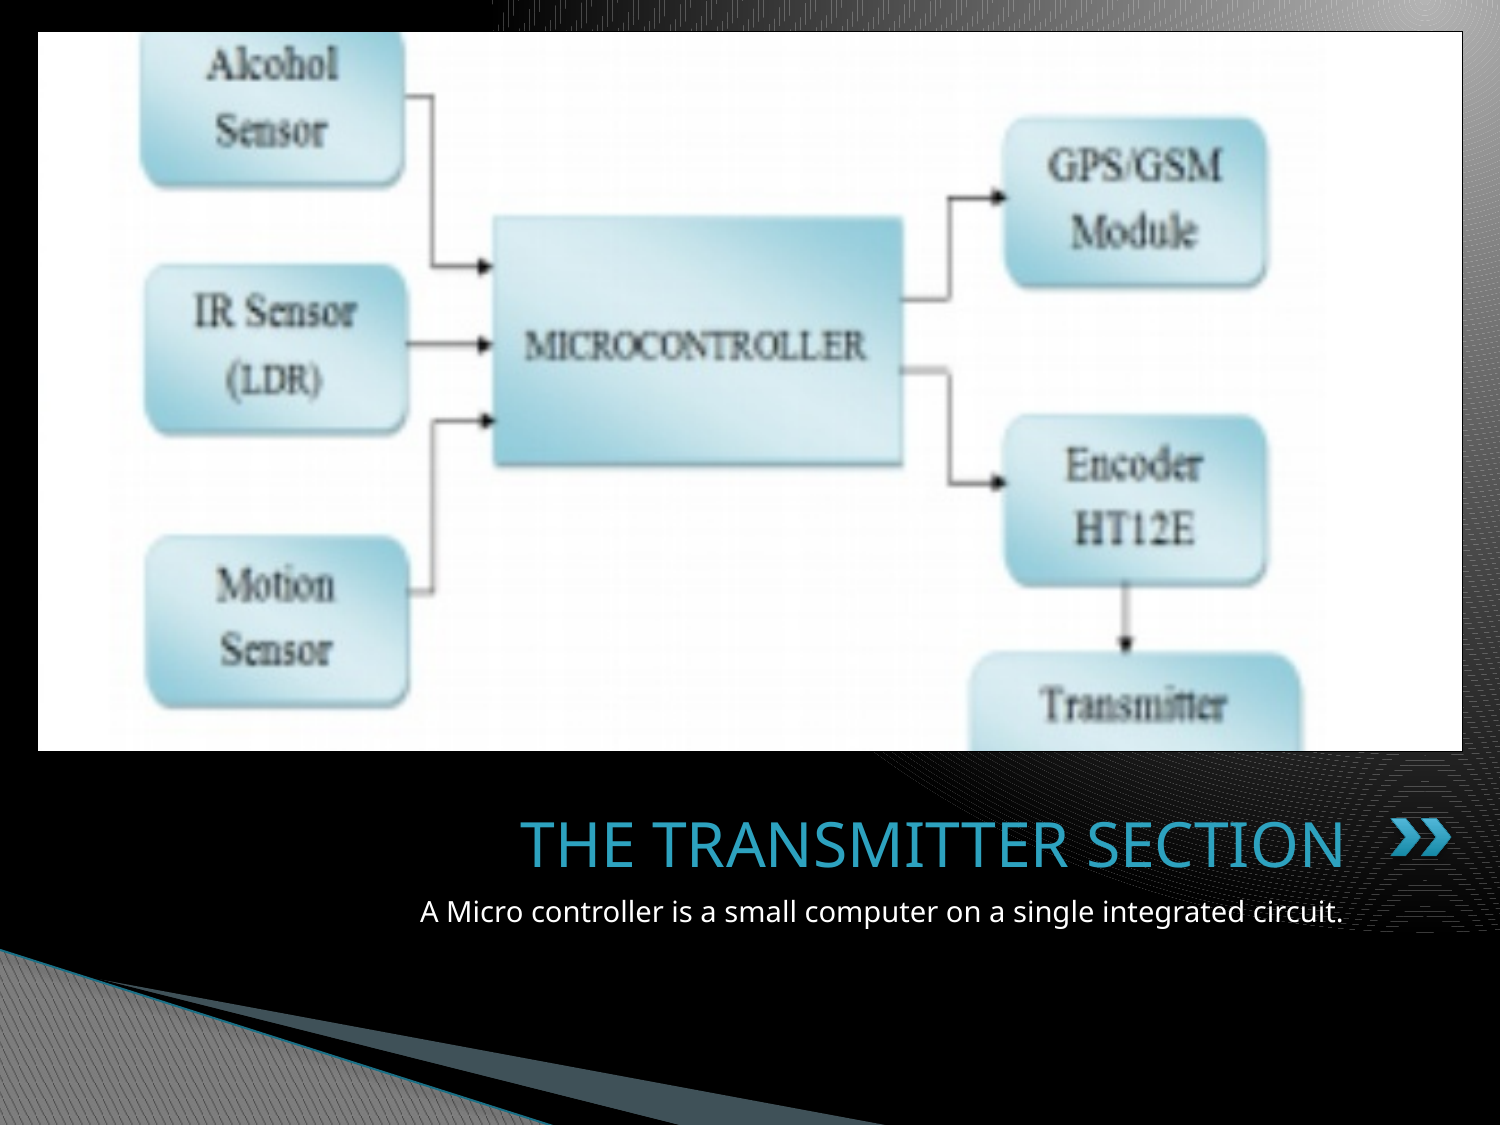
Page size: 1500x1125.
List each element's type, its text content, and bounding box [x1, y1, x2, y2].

picture [37, 30, 1463, 752]
picture [0, 952, 543, 1125]
title THE TRANSMITTER SECTION [37, 798, 1363, 891]
list A Micro controller is a small computer on a single integrated circuit. [187, 892, 1363, 1000]
